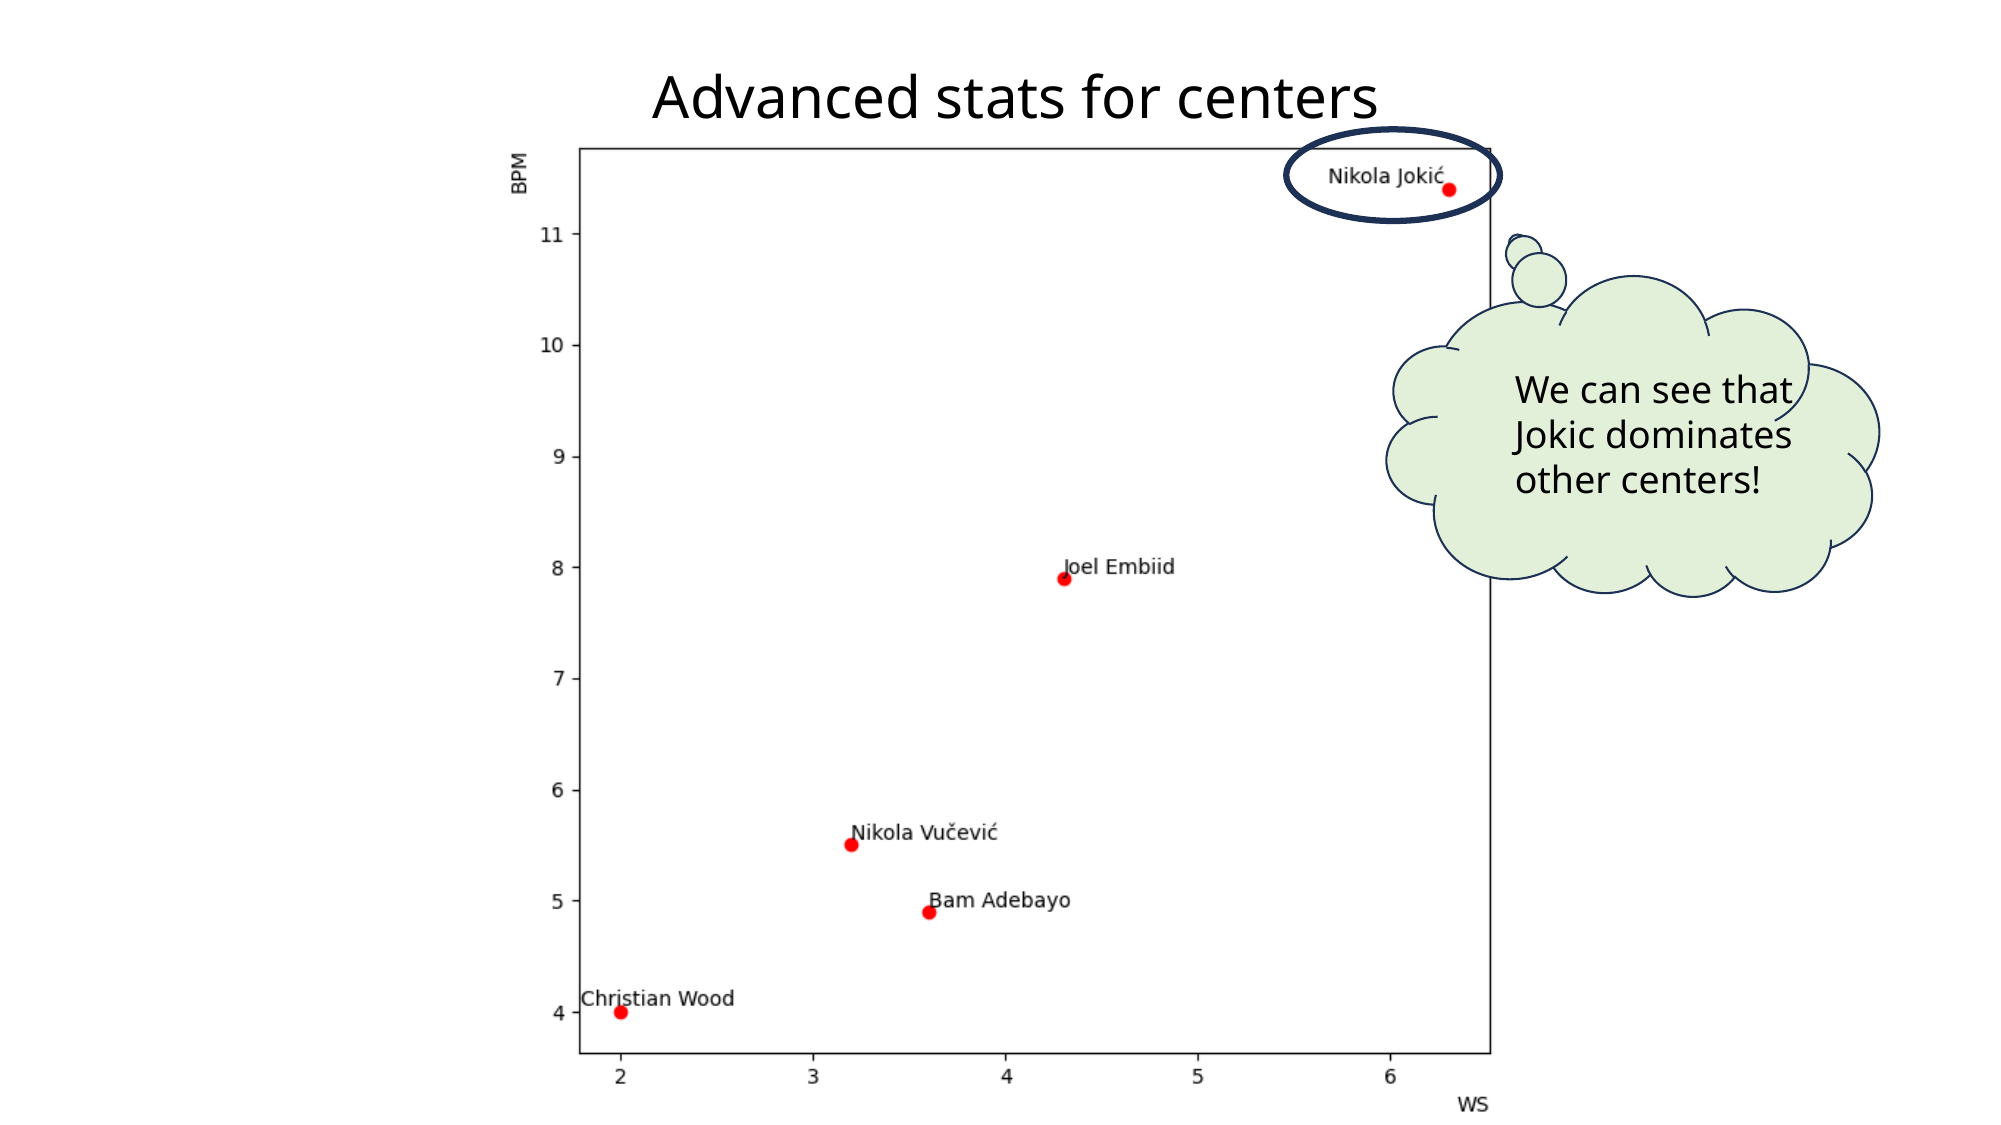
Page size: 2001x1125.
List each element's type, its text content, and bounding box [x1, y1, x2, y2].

text_box Advanced stats for centers [500, 39, 1532, 161]
text_box [1531, 379, 1881, 598]
text_box [1531, 236, 1810, 358]
picture [500, 144, 1531, 1125]
text_box We can see that Jokic dominates other centers! [1531, 358, 1853, 509]
